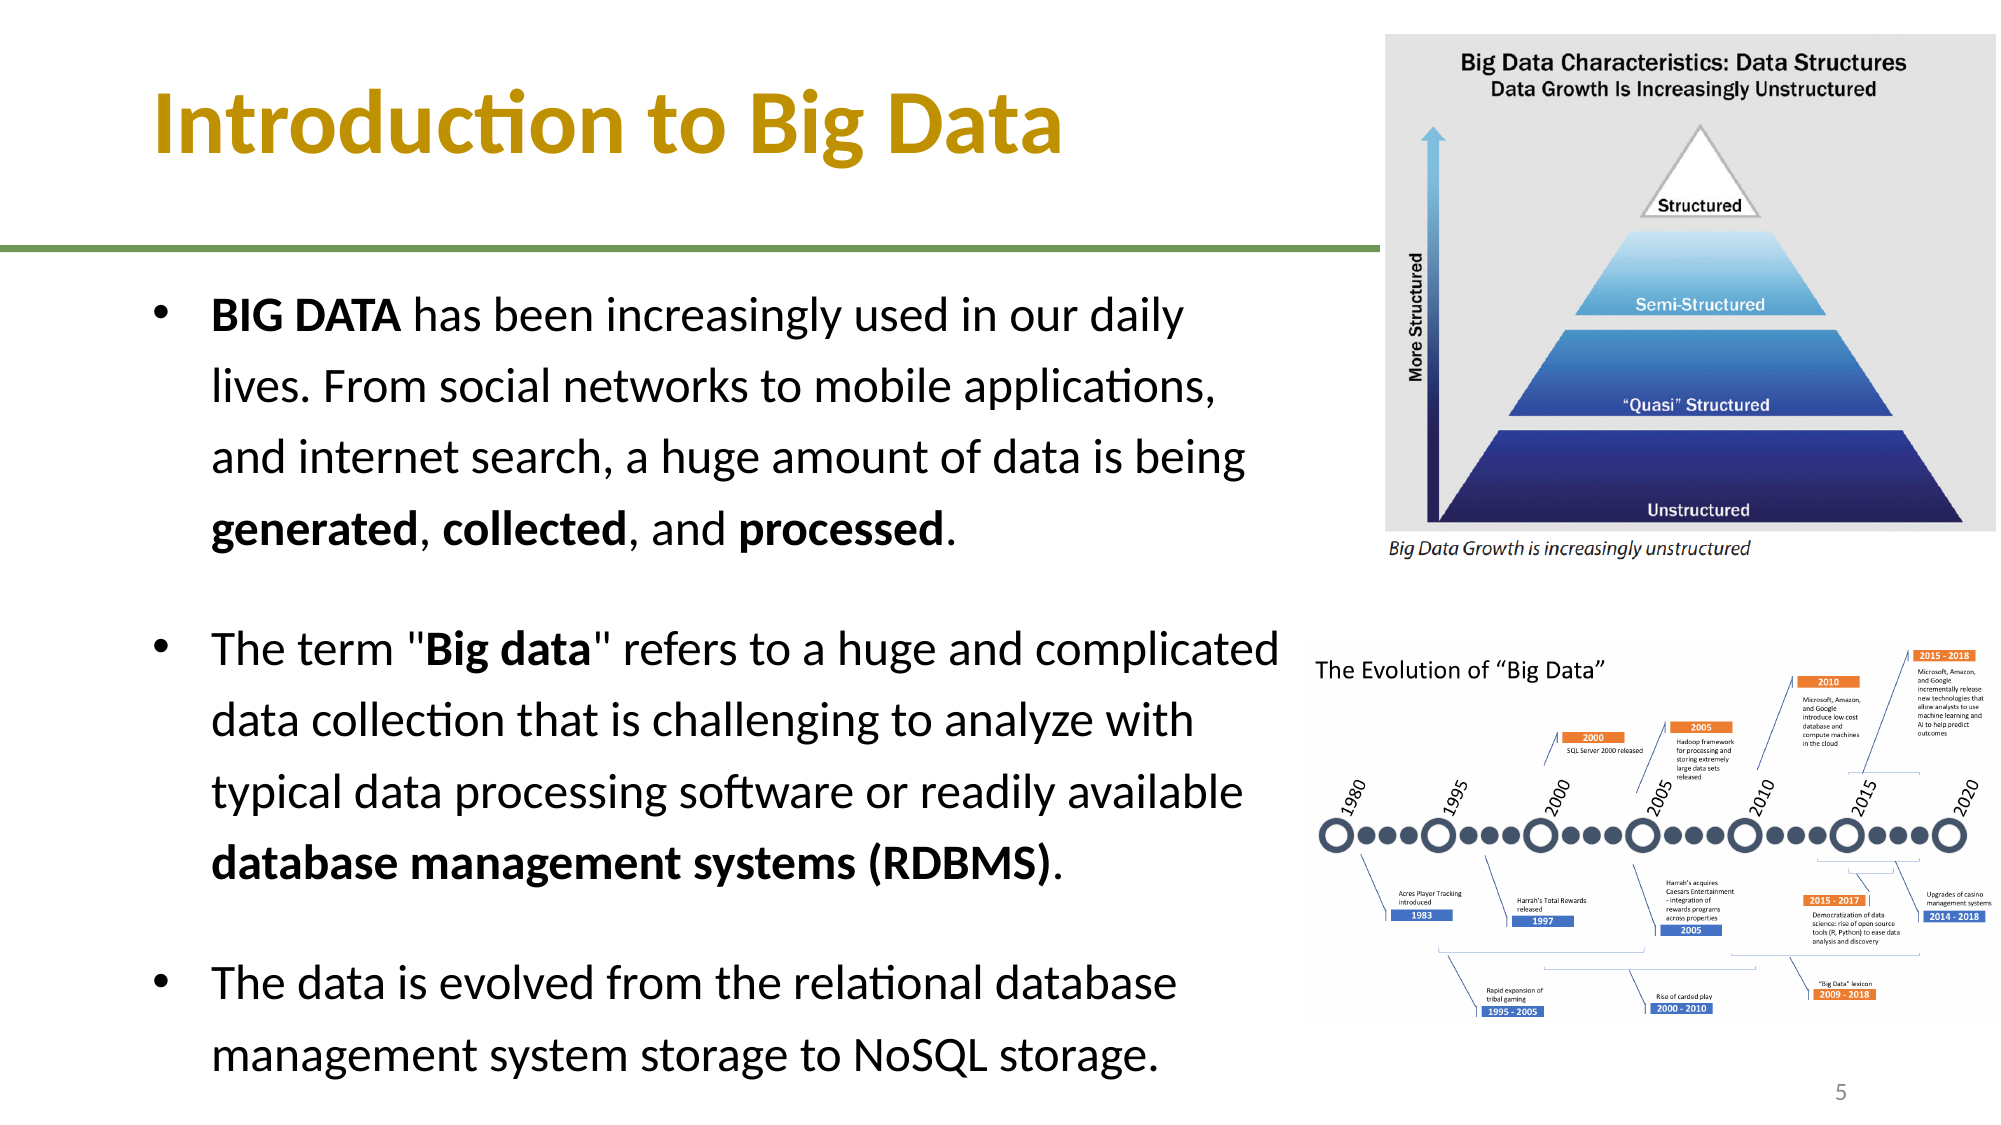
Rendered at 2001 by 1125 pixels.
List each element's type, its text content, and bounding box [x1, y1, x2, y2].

slide_number 5 [1412, 1060, 1863, 1120]
title Introduction to Big Data [137, 15, 1618, 233]
picture [1380, 31, 2000, 563]
list BIG DATA has been increasingly used in our daily lives. From social networks to mobile applications, and internet search, a huge amount of data is being generated, collected, and processed. The term "Big data" refers to a huge and complicated data collection that is challenging to analyze with typical data processing software or readily available database management systems (RDBMS). The data is evolved from the relational database management system storage to NoSQL storage. [137, 262, 1302, 1121]
picture [1301, 636, 2000, 1028]
